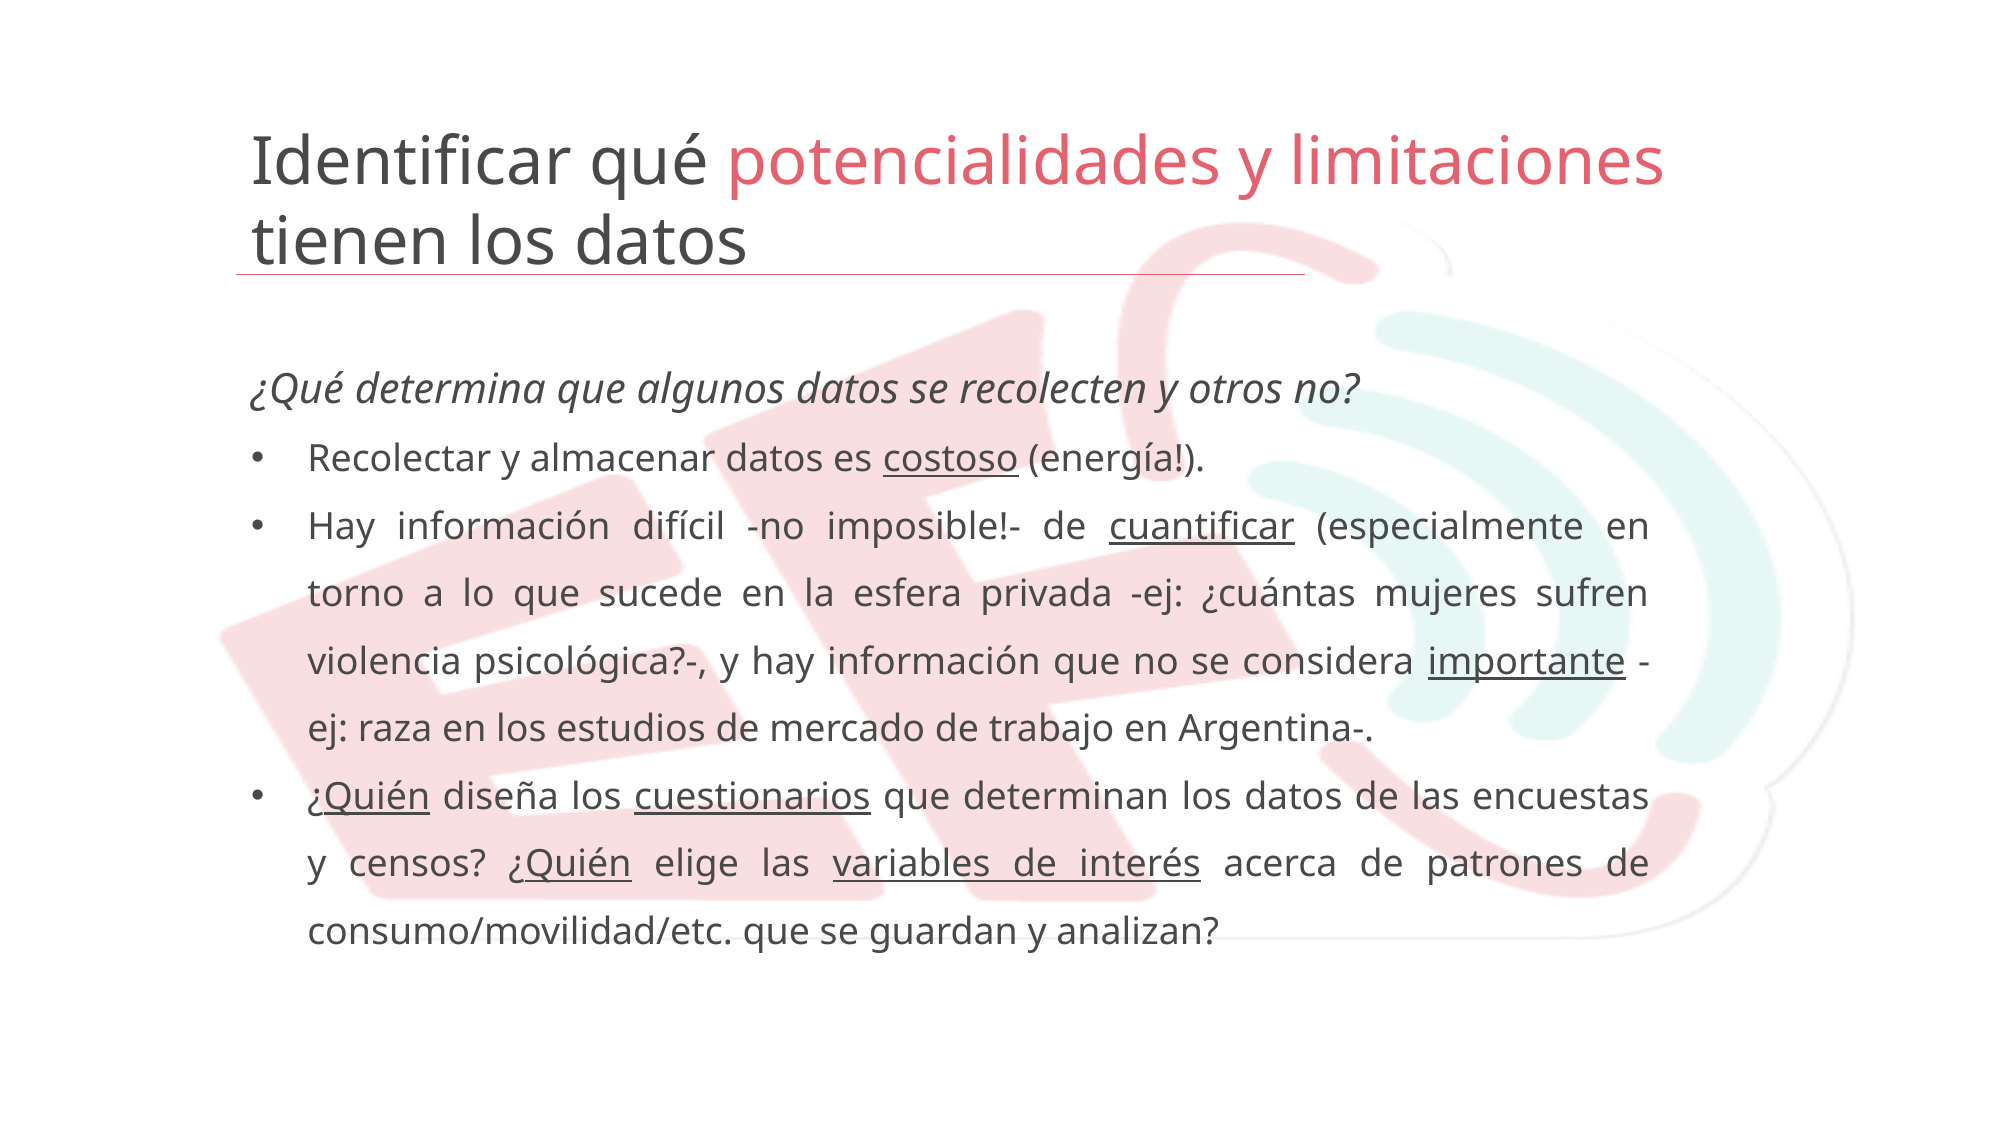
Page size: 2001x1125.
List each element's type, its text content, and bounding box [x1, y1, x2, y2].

text_box Identificar qué potencialidades y limitaciones tienen los datos [236, 110, 1809, 286]
text_box ¿Qué determina que algunos datos se recolecten y otros no? Recolectar y almacenar datos es costoso (energía!). Hay información difícil -no imposible!- de cuantificar (especialmente en torno a lo que sucede en la esfera privada -ej: ¿cuántas mujeres sufren violencia psicológica?-, y hay información que no se considera importante -ej: raza en los estudios de mercado de trabajo en Argentina-. ¿Quién diseña los cuestionarios que determinan los datos de las encuestas y censos? ¿Quién elige las variables de interés acerca de patrones de consumo/movilidad/etc. que se guardan y analizan? [236, 329, 1666, 1035]
